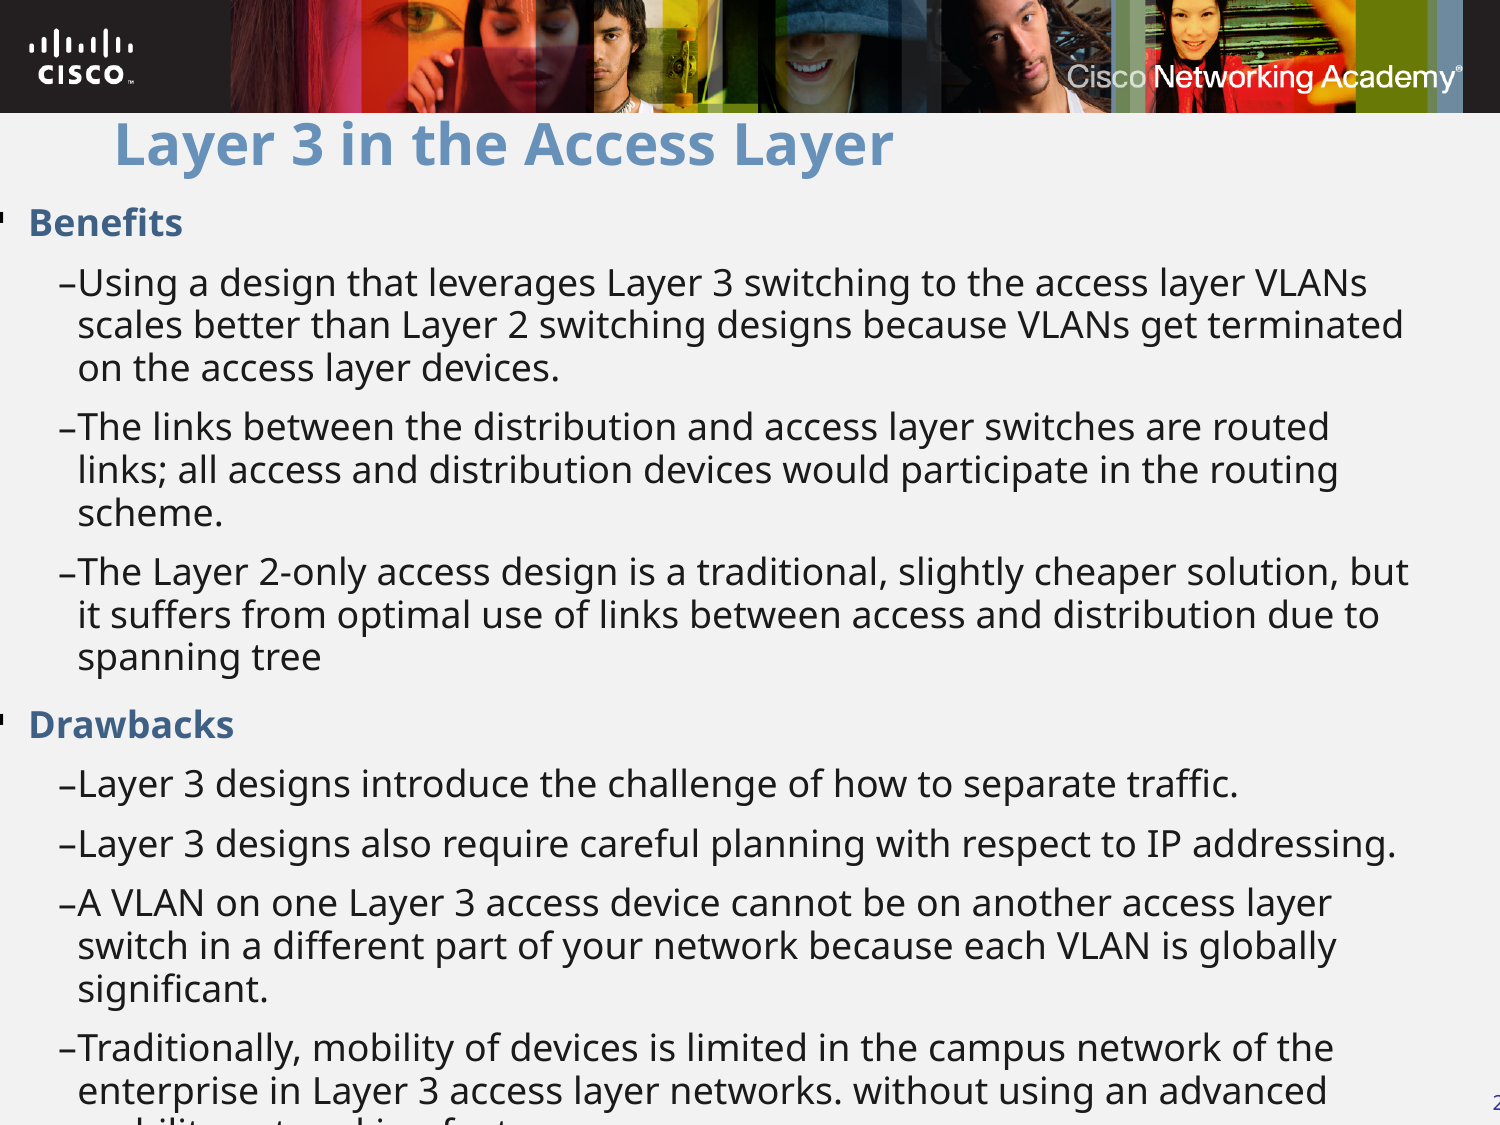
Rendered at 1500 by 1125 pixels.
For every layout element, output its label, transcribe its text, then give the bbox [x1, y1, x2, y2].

list Benefits Using a design that leverages Layer 3 switching to the access layer VLANs scales better than Layer 2 switching designs because VLANs get terminated on the access layer devices. The links between the distribution and access layer switches are routed links; all access and distribution devices would participate in the routing scheme. The Layer 2-only access design is a traditional, slightly cheaper solution, but it suffers from optimal use of links between access and distribution due to spanning tree Drawbacks Layer 3 designs introduce the challenge of how to separate traffic. Layer 3 designs also require careful planning with respect to IP addressing. A VLAN on one Layer 3 access device cannot be on another access layer switch in a different part of your network because each VLAN is globally significant. Traditionally, mobility of devices is limited in the campus network of the enterprise in Layer 3 access layer networks. without using an advanced mobility networking features . [0, 196, 1444, 1125]
picture [1444, 0, 1500, 113]
title Layer 3 in the Access Layer [107, 0, 1444, 185]
picture [0, 0, 107, 113]
